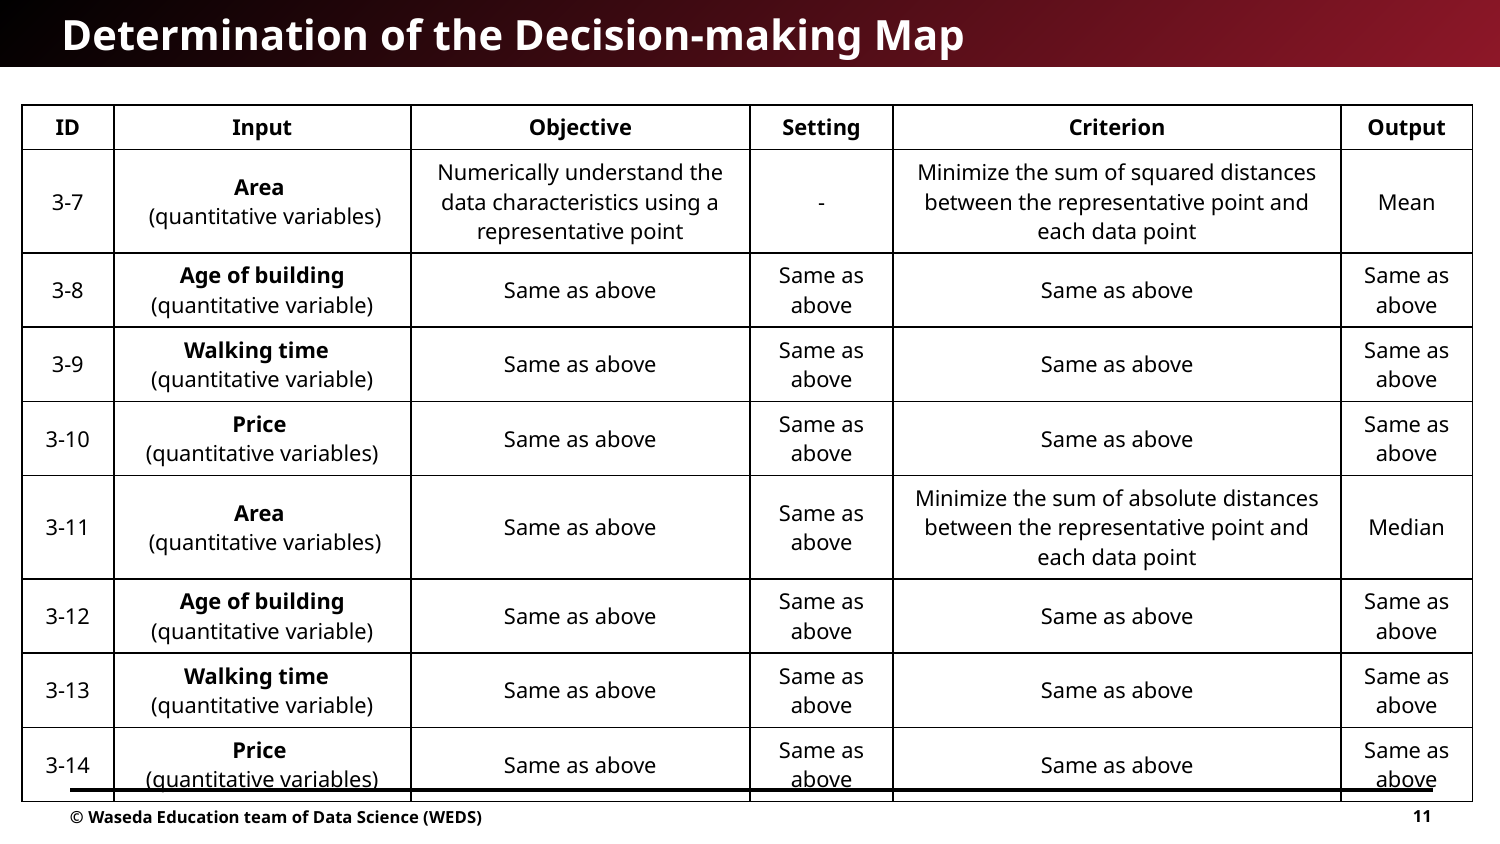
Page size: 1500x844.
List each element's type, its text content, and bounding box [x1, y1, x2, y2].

footer © Waseda Education team of Data Science (WEDS) [115, 790, 410, 801]
title Determination of the Decision-making Map [61, 7, 1434, 59]
slide_number 11 [1082, 802, 1432, 844]
footer © Waseda Education team of Data Science (WEDS) [70, 802, 540, 844]
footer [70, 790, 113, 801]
slide_number 11 [1082, 790, 1340, 801]
slide_number 11 [1342, 790, 1432, 801]
footer © Waseda Education team of Data Science (WEDS) [412, 790, 540, 801]
